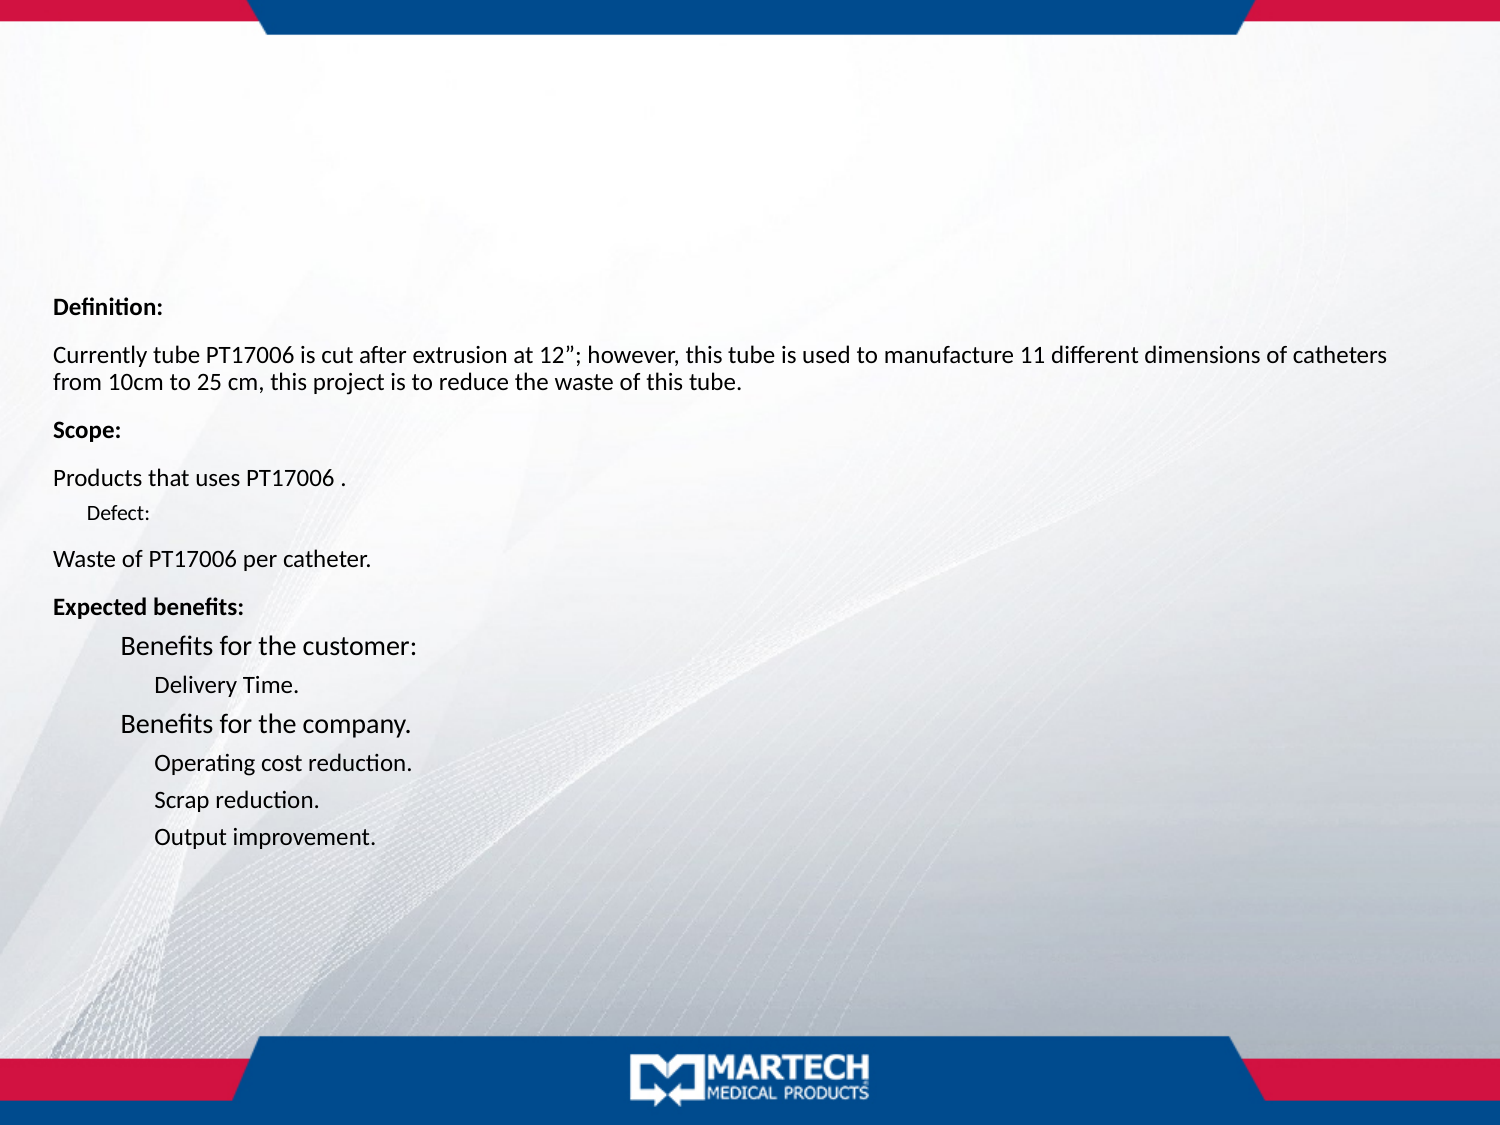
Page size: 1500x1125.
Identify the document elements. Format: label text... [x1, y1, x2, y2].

picture [0, 0, 1500, 1125]
text_box Definition: Currently tube PT17006 is cut after extrusion at 12”; however, this tube is used to manufacture 11 different dimensions of catheters from 10cm to 25 cm, this project is to reduce the waste of this tube. Scope: Products that uses PT17006 . Defect: Waste of PT17006 per catheter. Expected benefits: Benefits for the customer: Delivery Time. Benefits for the company. Operating cost reduction. Scrap reduction. Output improvement. [41, 288, 1450, 1038]
